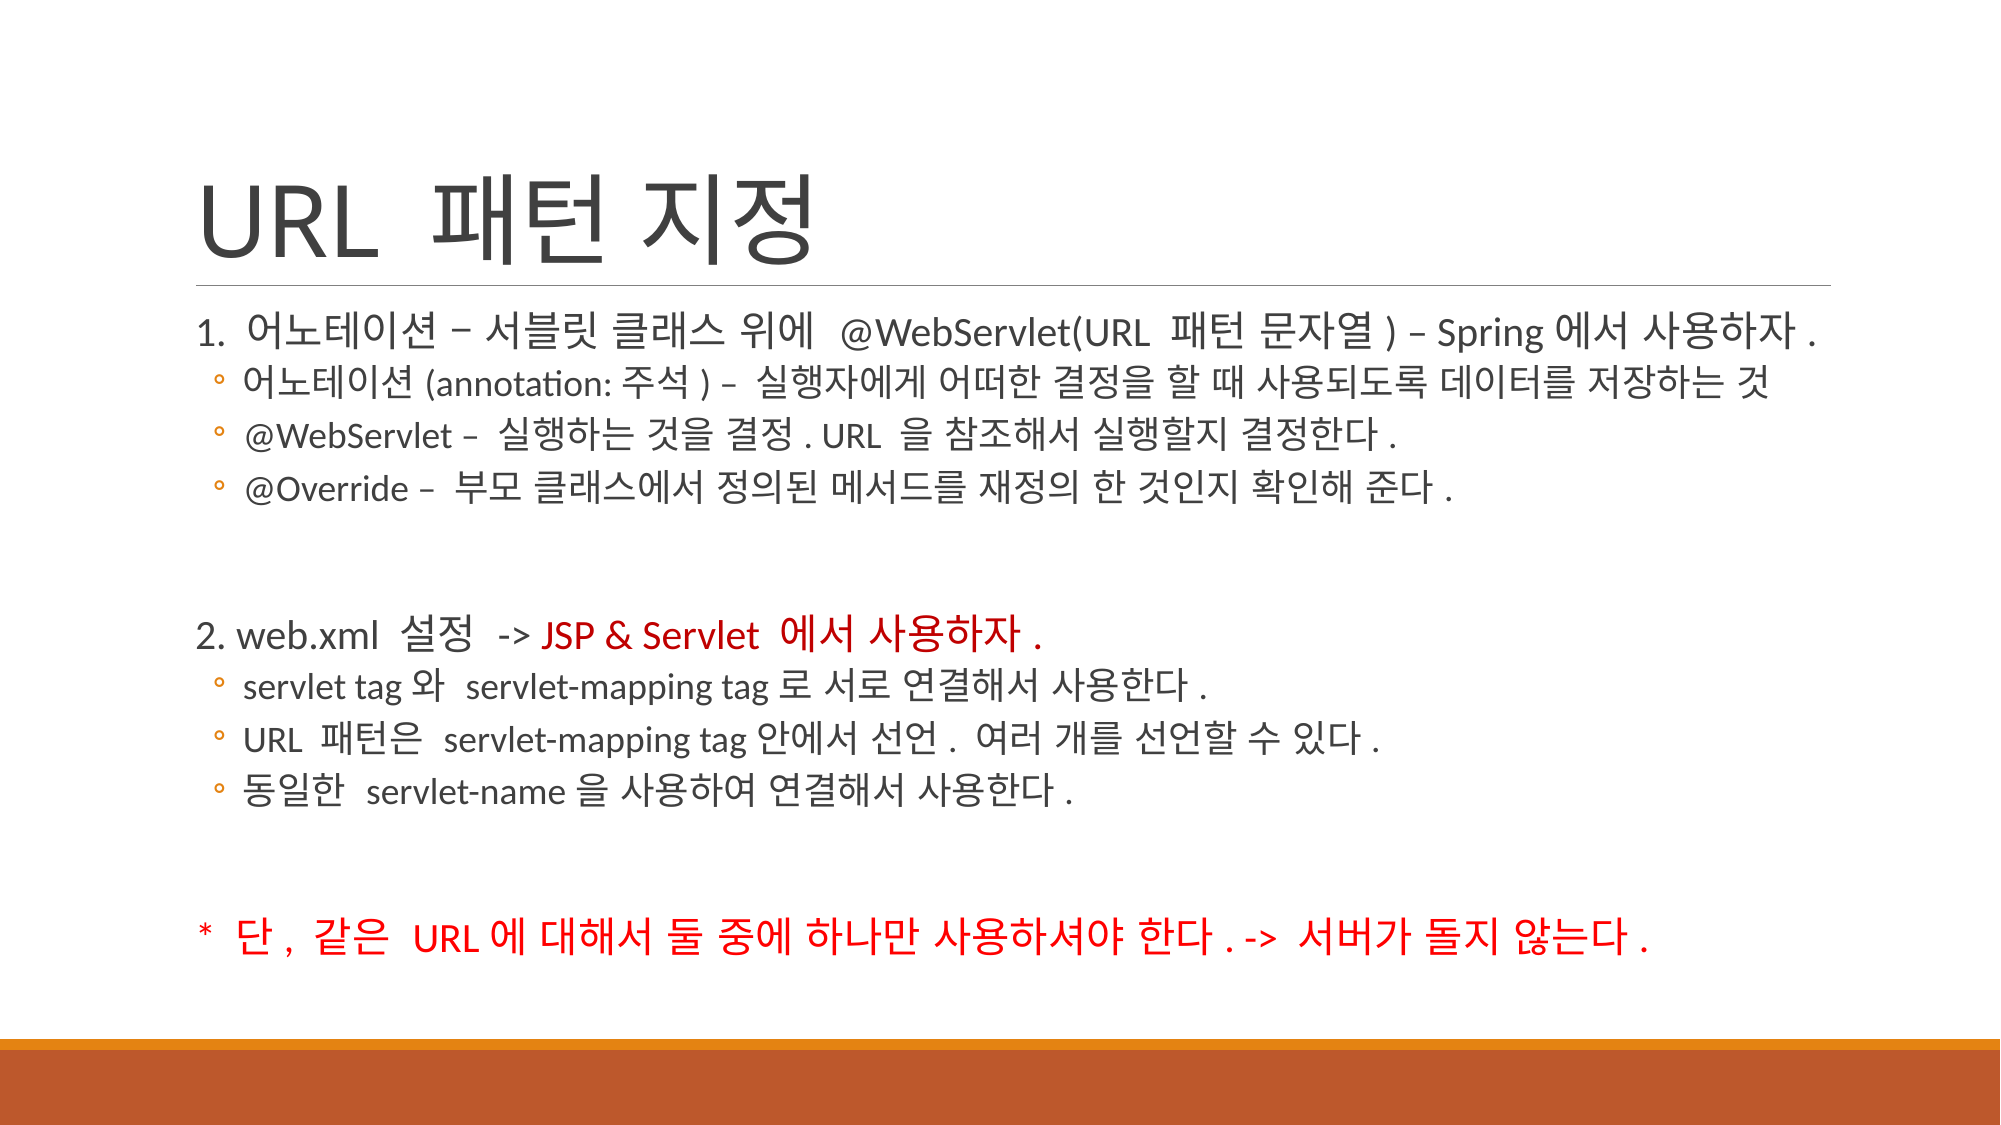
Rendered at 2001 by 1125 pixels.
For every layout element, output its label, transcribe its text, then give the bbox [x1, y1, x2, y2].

title URL 패턴 지정 [180, 47, 1830, 285]
list 1. 어노테이션 – 서블릿 클래스 위에 @WebServlet(URL 패턴 문자열) – Spring에서 사용하자. 어노테이션(annotation:주석) – 실행자에게 어떠한 결정을 할 때 사용되도록 데이터를 저장하는 것 @WebServlet – 실행하는 것을 결정. URL 을 참조해서 실행할지 결정한다. @Override – 부모 클래스에서 정의된 메서드를 재정의 한 것인지 확인해 준다. 2. web.xml 설정 -> JSP & Servlet 에서 사용하자. servlet tag와 servlet-mapping tag로 서로 연결해서 사용한다. URL 패턴은 servlet-mapping tag안에서 선언. 여러 개를 선언할 수 있다. 동일한 servlet-name을 사용하여 연결해서 사용한다. * 단, 같은 URL에 대해서 둘 중에 하나만 사용하셔야 한다. -> 서버가 돌지 않는다. [180, 302, 1830, 963]
